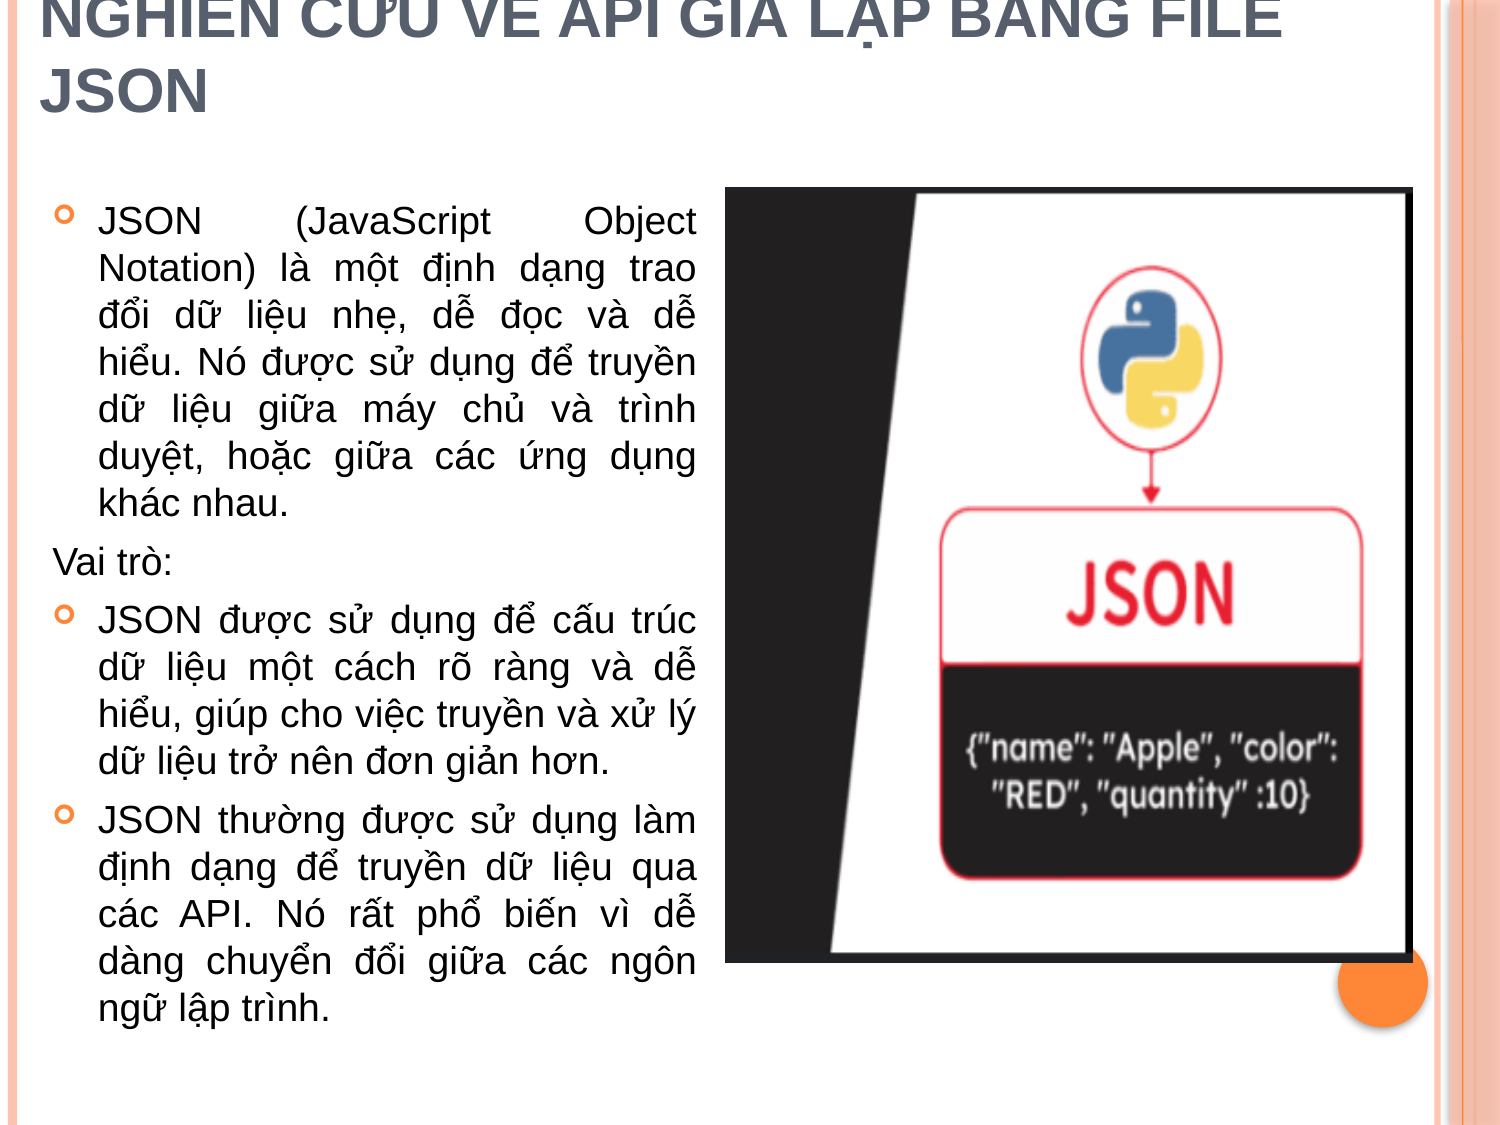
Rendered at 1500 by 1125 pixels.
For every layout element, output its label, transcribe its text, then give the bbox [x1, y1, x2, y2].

list JSON (JavaScript Object Notation) là một định dạng trao đổi dữ liệu nhẹ, dễ đọc và dễ hiểu. Nó được sử dụng để truyền dữ liệu giữa máy chủ và trình duyệt, hoặc giữa các ứng dụng khác nhau. Vai trò: JSON được sử dụng để cấu trúc dữ liệu một cách rõ ràng và dễ hiểu, giúp cho việc truyền và xử lý dữ liệu trở nên đơn giản hơn. JSON thường được sử dụng làm định dạng để truyền dữ liệu qua các API. Nó rất phổ biến vì dễ dàng chuyển đổi giữa các ngôn ngữ lập trình. [37, 187, 713, 1038]
title Nghiên cứu về API giả lập bằng file JSON [24, 12, 1400, 133]
picture [724, 186, 1413, 963]
